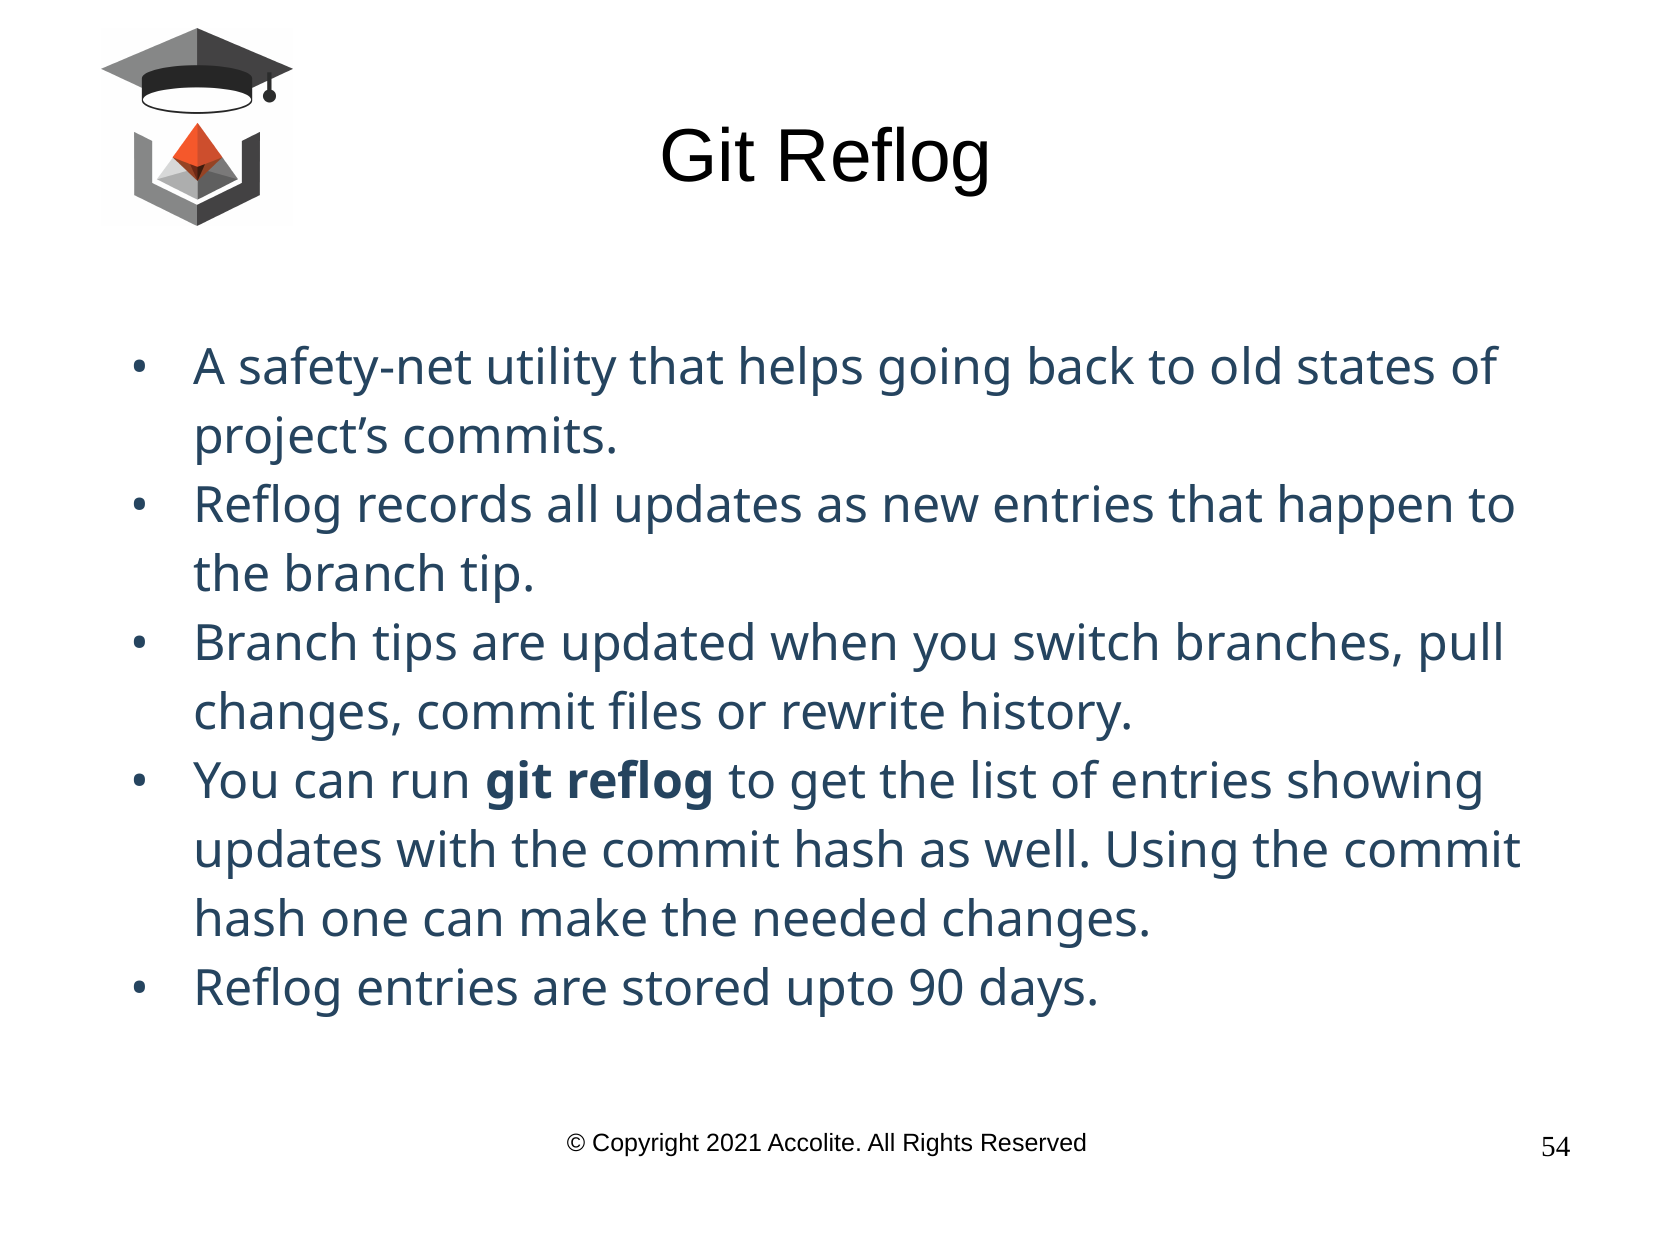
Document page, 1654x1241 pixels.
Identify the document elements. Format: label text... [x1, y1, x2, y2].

picture [100, 28, 293, 226]
text_box © Copyright 2021 Accolite. All Rights Reserved [565, 1129, 1090, 1215]
text_box [82, 290, 1571, 1109]
text_box A safety-net utility that helps going back to old states of project’s commits. Reflog records all updates as new entries that happen to the branch tip. Branch tips are updated when you switch branches, pull changes, commit files or rewrite history. You can run git reflog to get the list of entries showing updates with the commit hash as well. Using the commit hash one can make the needed changes. Reflog entries are stored upto 90 days. [103, 310, 1591, 1129]
text_box Git Reflog [82, 49, 1571, 257]
text_box ‹#› [1185, 1129, 1571, 1215]
